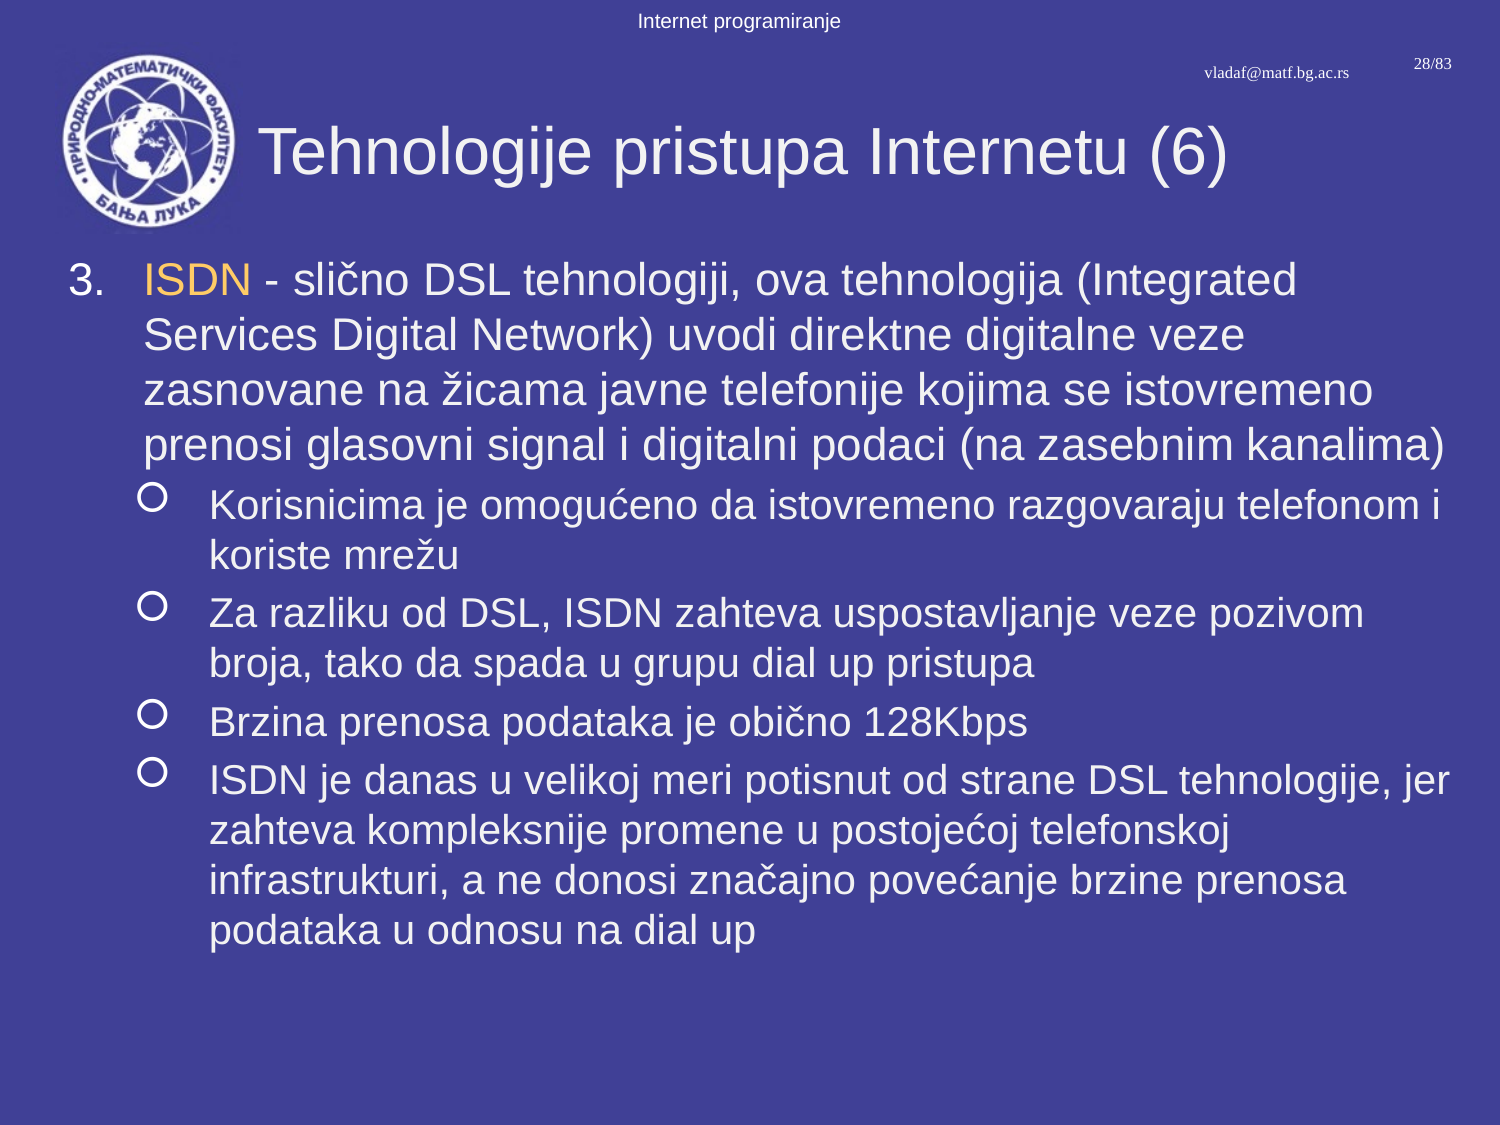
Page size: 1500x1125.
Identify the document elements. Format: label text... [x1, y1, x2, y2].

title Tehnologije pristupa Internetu (6) [242, 54, 1388, 242]
list ISDN - slično DSL tehnologiji, ova tehnologija (Integrated Services Digital Network) uvodi direktne digitalne veze zasnovane na žicama javne telefonije kojima se istovremeno prenosi glasovni signal i digitalni podaci (na zasebnim kanalima) Korisnicima je omogućeno da istovremeno razgovaraju telefonom i koriste mrežu Za razliku od DSL, ISDN zahteva uspostavljanje veze pozivom broja, tako da spada u grupu dial up pristupa Brzina prenosa podataka je obično 128Kbps ISDN je danas u velikoj meri potisnut od strane DSL tehnologije, jer zahteva kompleksnije promene u postojećoj telefonskoj infrastrukturi, a ne donosi značajno povećanje brzine prenosa podataka u odnosu na dial up [53, 242, 1483, 598]
picture [55, 42, 243, 234]
